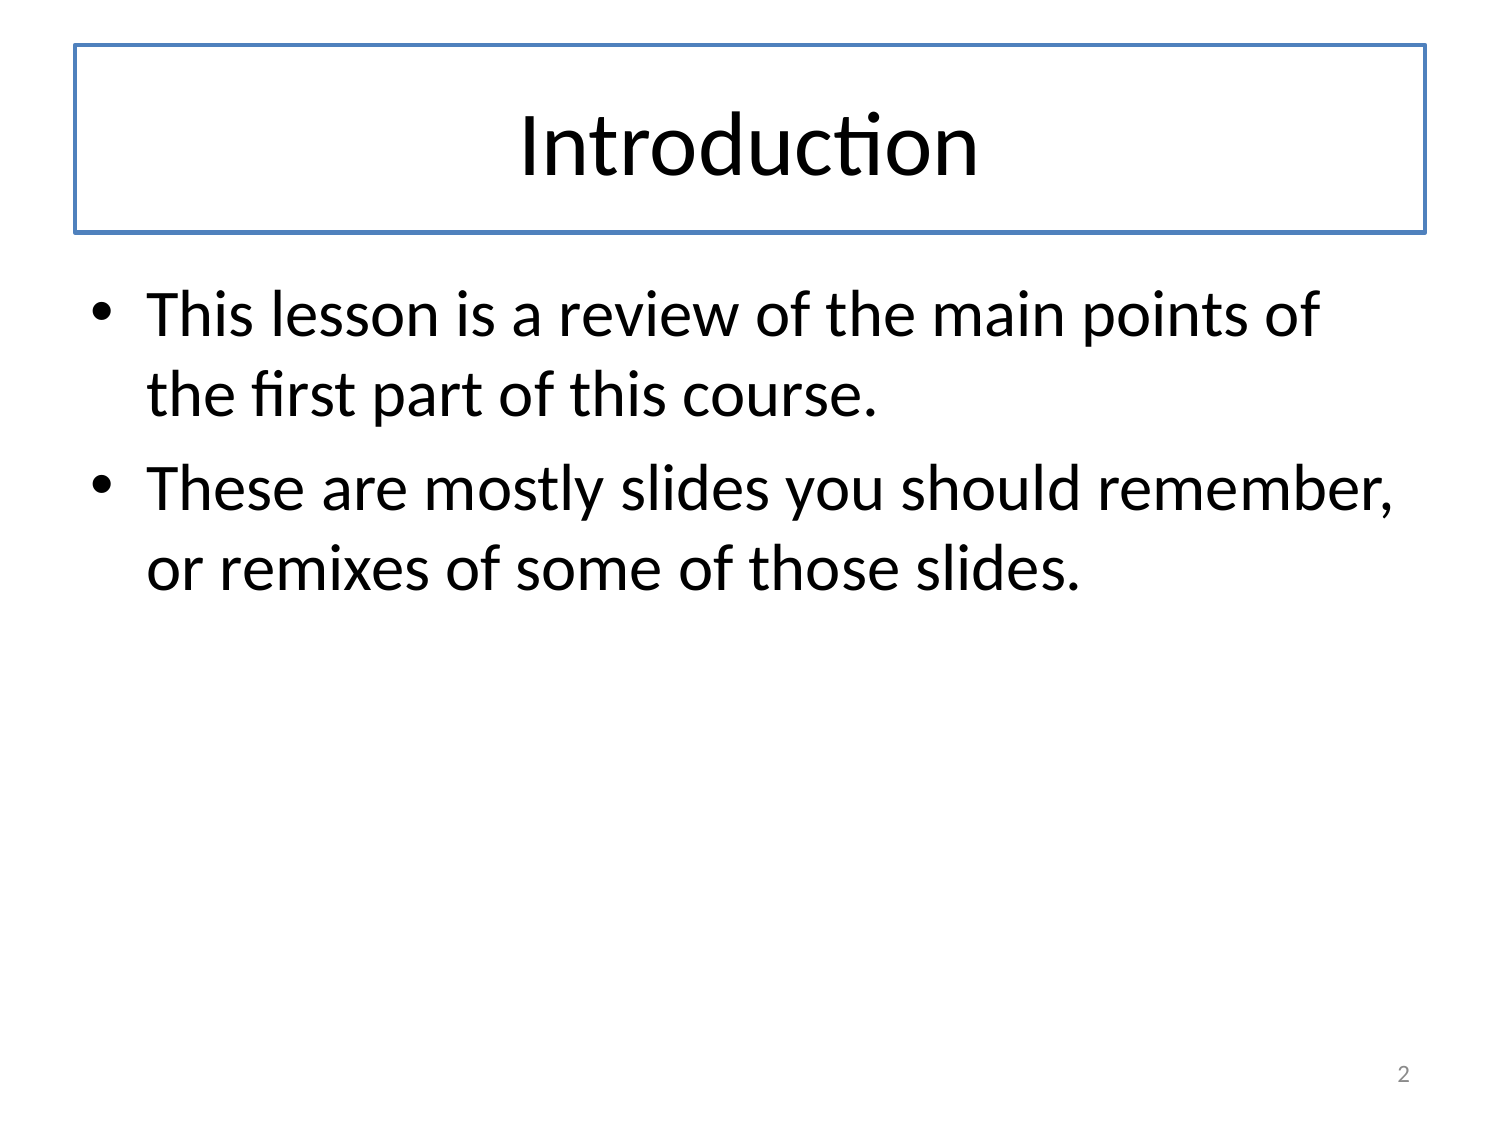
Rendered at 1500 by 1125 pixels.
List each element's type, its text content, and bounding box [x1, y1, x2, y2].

list This lesson is a review of the main points of the first part of this course. These are mostly slides you should remember, or remixes of some of those slides. [75, 262, 1425, 1005]
slide_number 2 [1074, 1042, 1425, 1103]
title Introduction [73, 43, 1427, 235]
